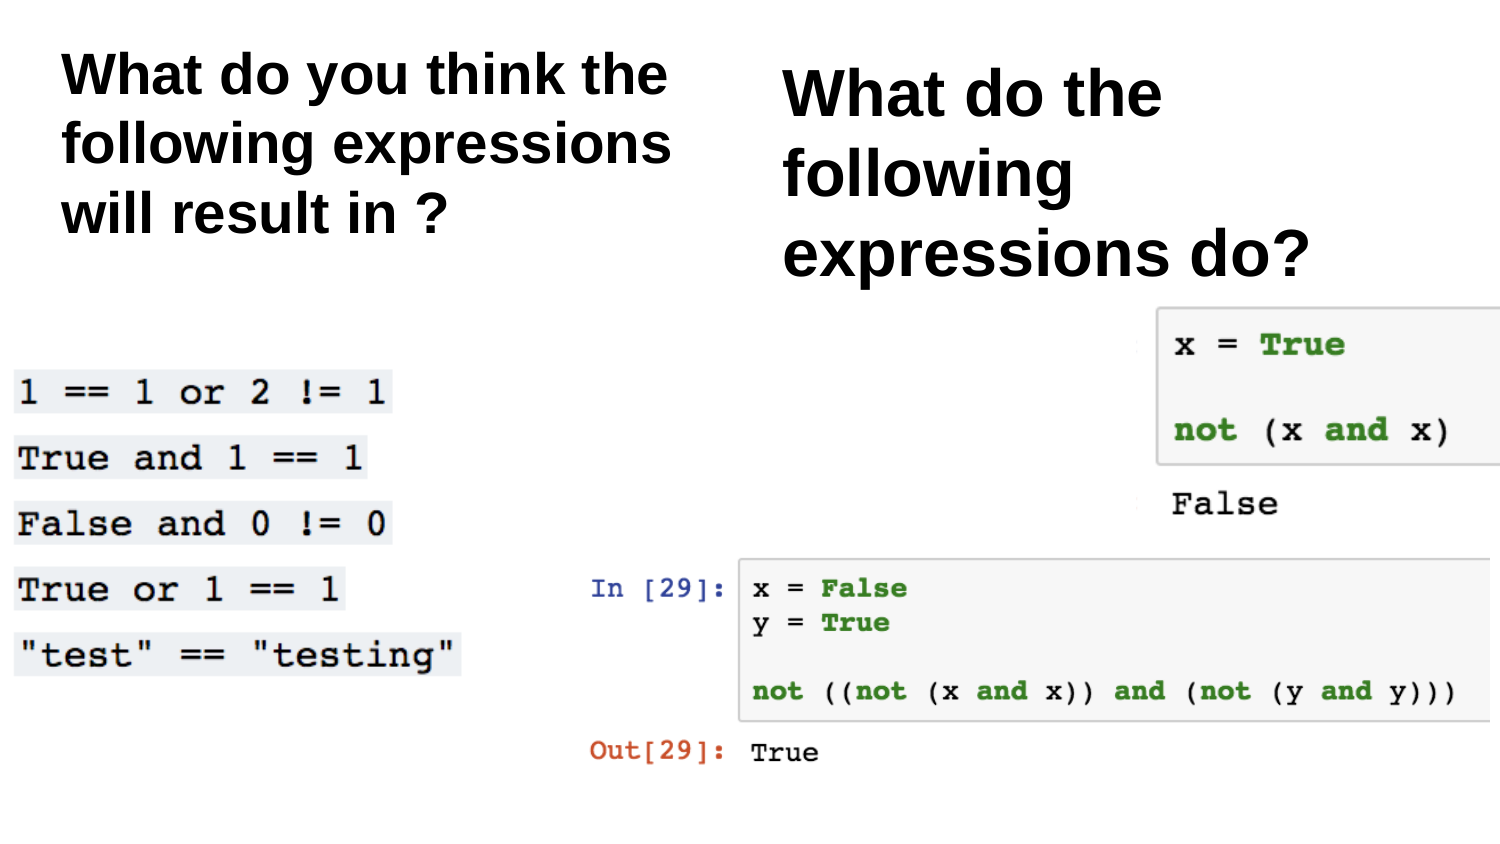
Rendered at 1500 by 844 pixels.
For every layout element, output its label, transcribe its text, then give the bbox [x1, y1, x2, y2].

picture [567, 300, 1500, 784]
text_box What do the following expressions do? [767, 34, 1490, 146]
picture [0, 351, 493, 693]
text_box What do you think the following expressions will result in ? [45, 20, 768, 132]
